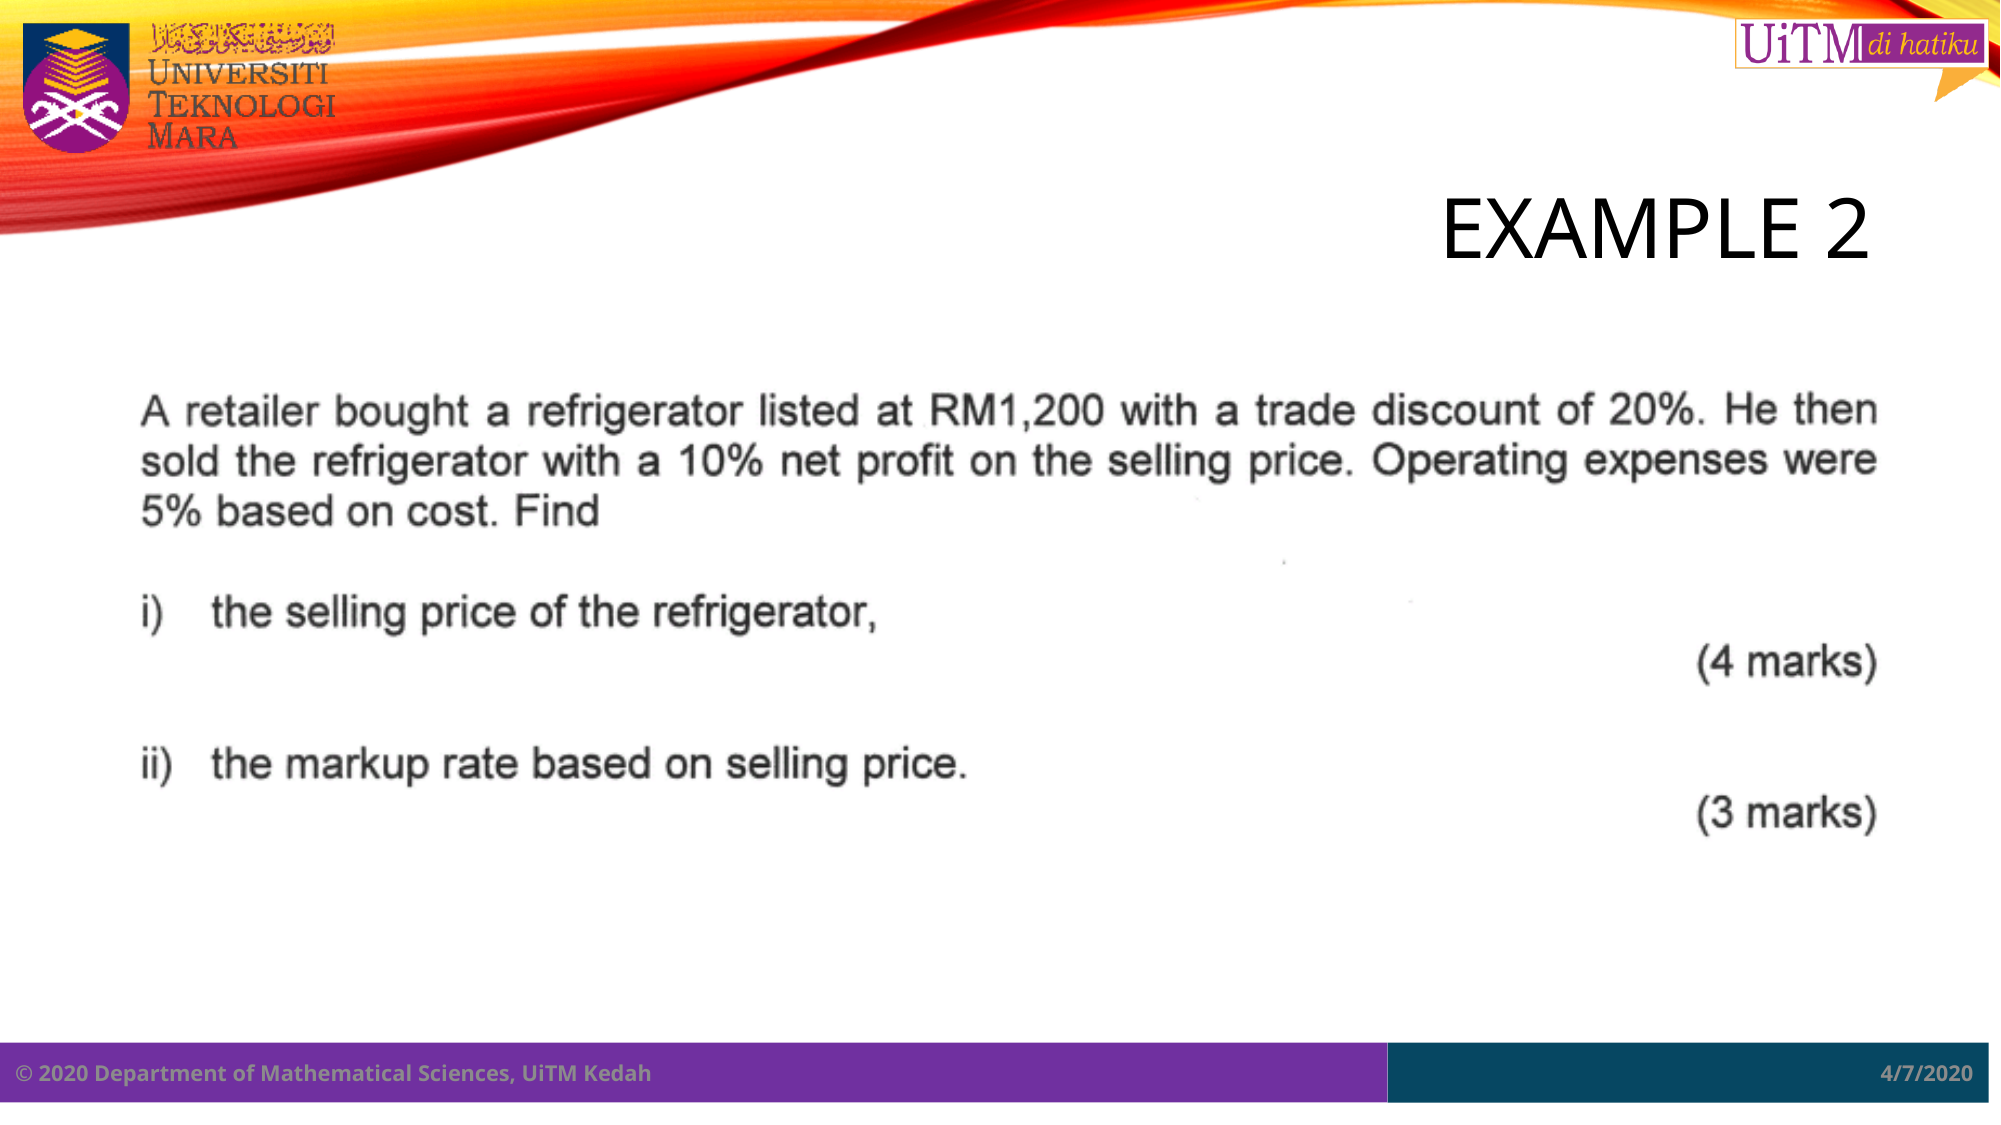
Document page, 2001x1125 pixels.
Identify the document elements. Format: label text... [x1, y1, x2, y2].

title Example 2 [474, 125, 1888, 338]
picture [0, 0, 2000, 237]
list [135, 387, 1888, 856]
